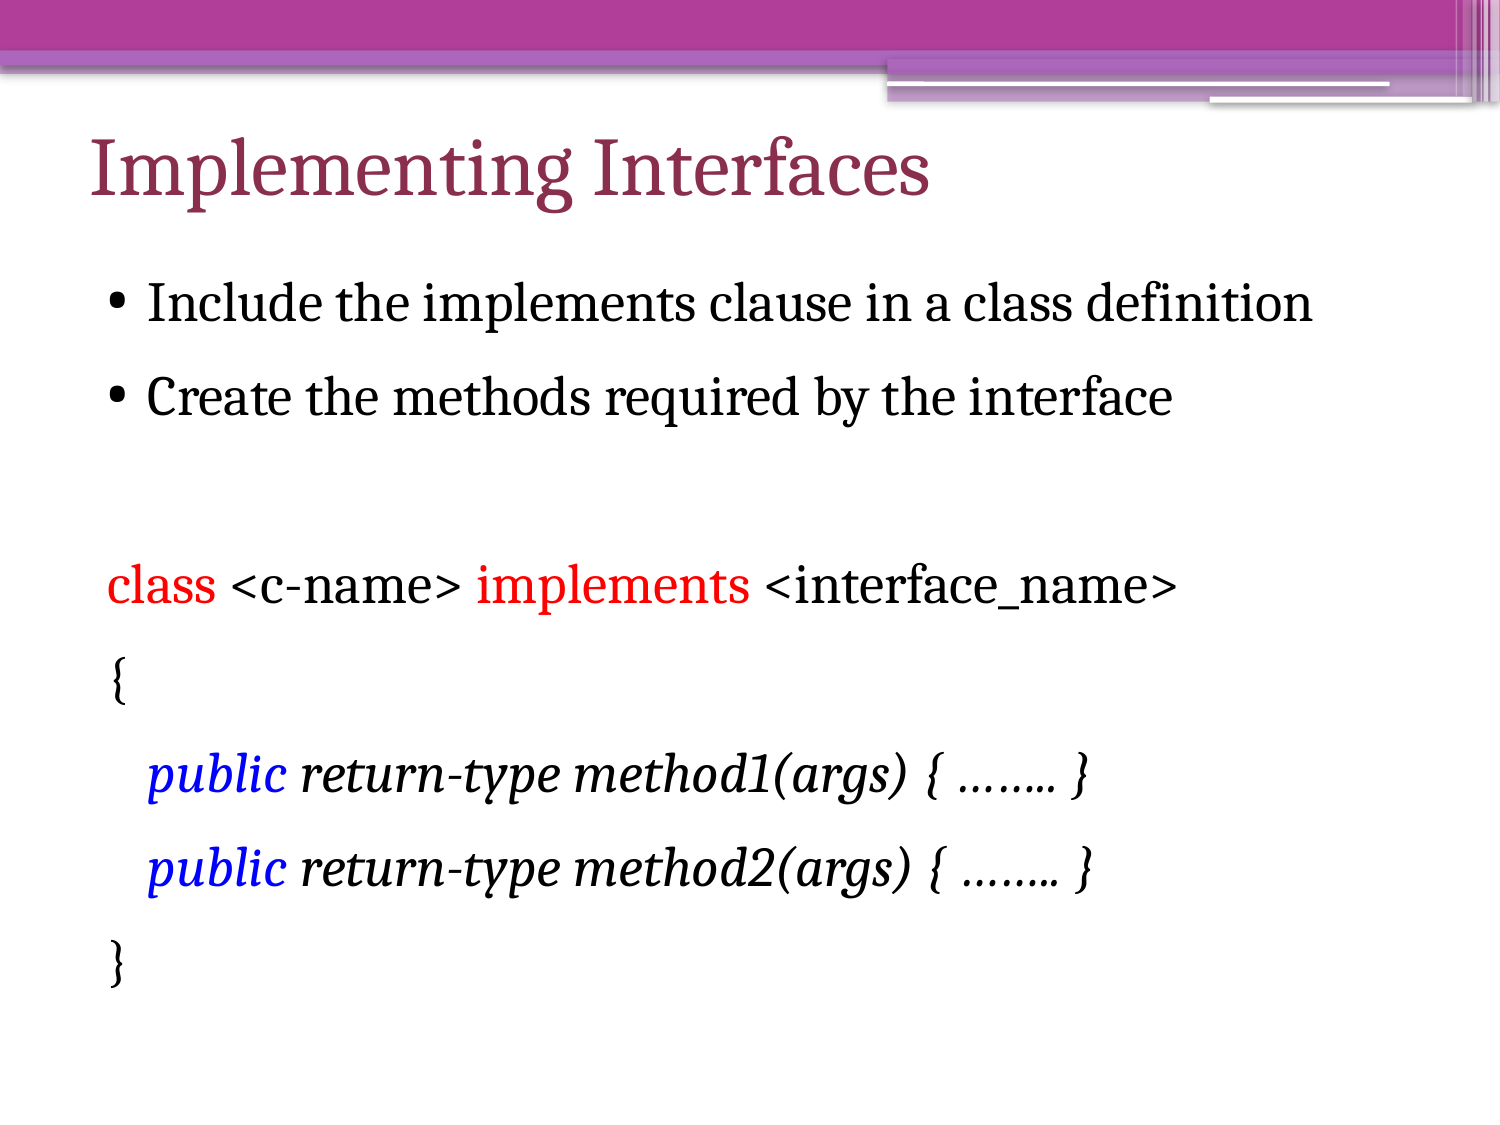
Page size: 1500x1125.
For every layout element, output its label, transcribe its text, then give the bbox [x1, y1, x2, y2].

title Implementing Interfaces [75, 99, 1425, 225]
list Include the implements clause in a class definition Create the methods required by the interface class <c-name> implements <interface_name> { public return-type method1(args) { …….. } public return-type method2(args) { …….. } } [75, 237, 1425, 1000]
